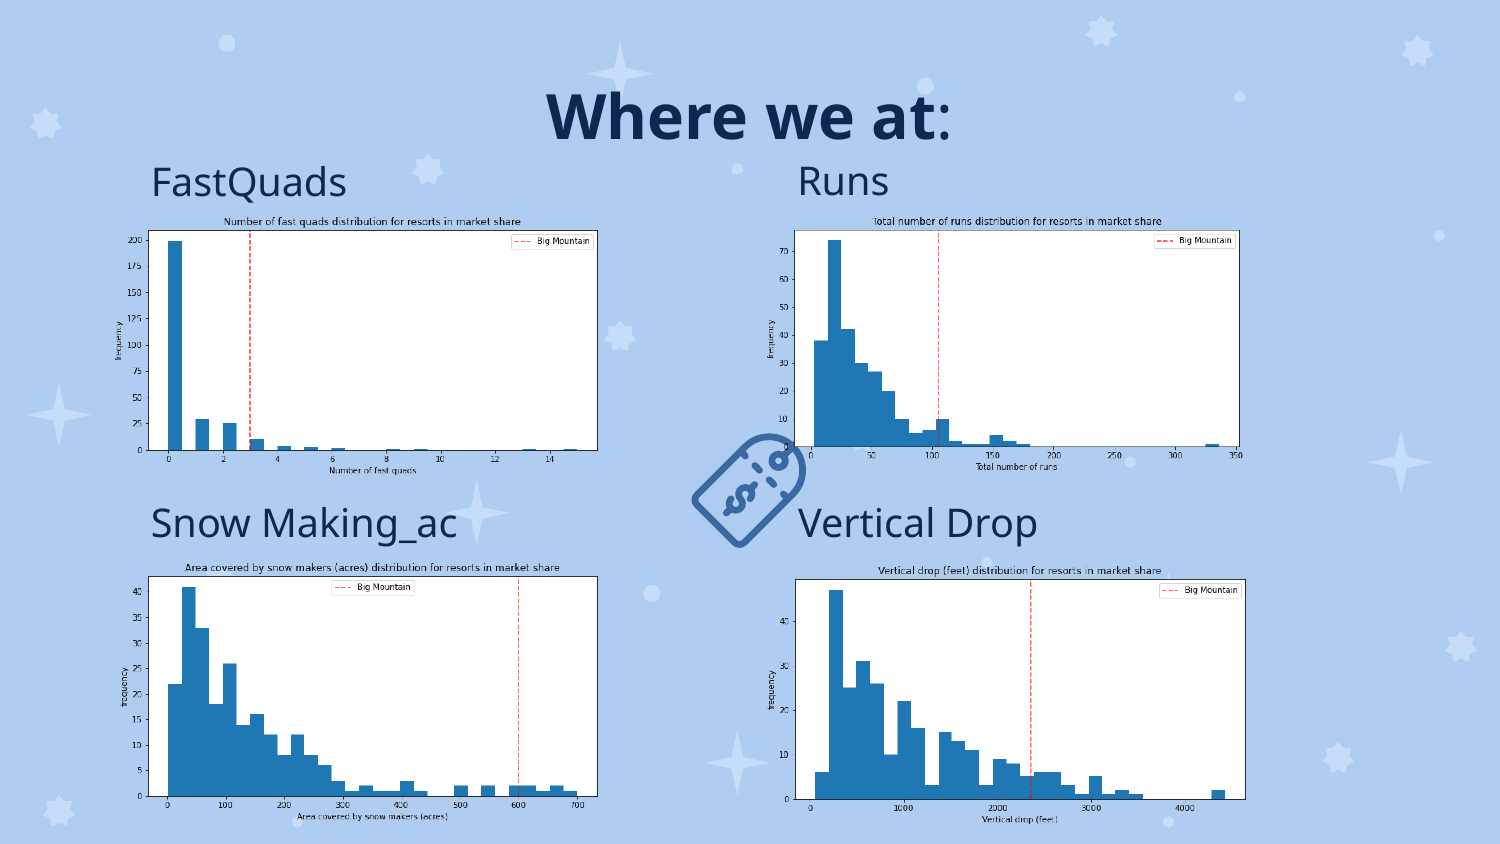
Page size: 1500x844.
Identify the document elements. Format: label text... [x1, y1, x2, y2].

picture [75, 195, 656, 486]
picture [722, 544, 1303, 835]
text_box FastQuads [135, 157, 528, 194]
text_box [690, 433, 810, 549]
picture [75, 541, 656, 832]
picture [722, 195, 1296, 483]
text_box Runs [782, 156, 1175, 194]
title Where we at: [327, 88, 1173, 141]
text_box Vertical Drop [814, 498, 1106, 542]
text_box Snow Making_ac [135, 498, 528, 539]
